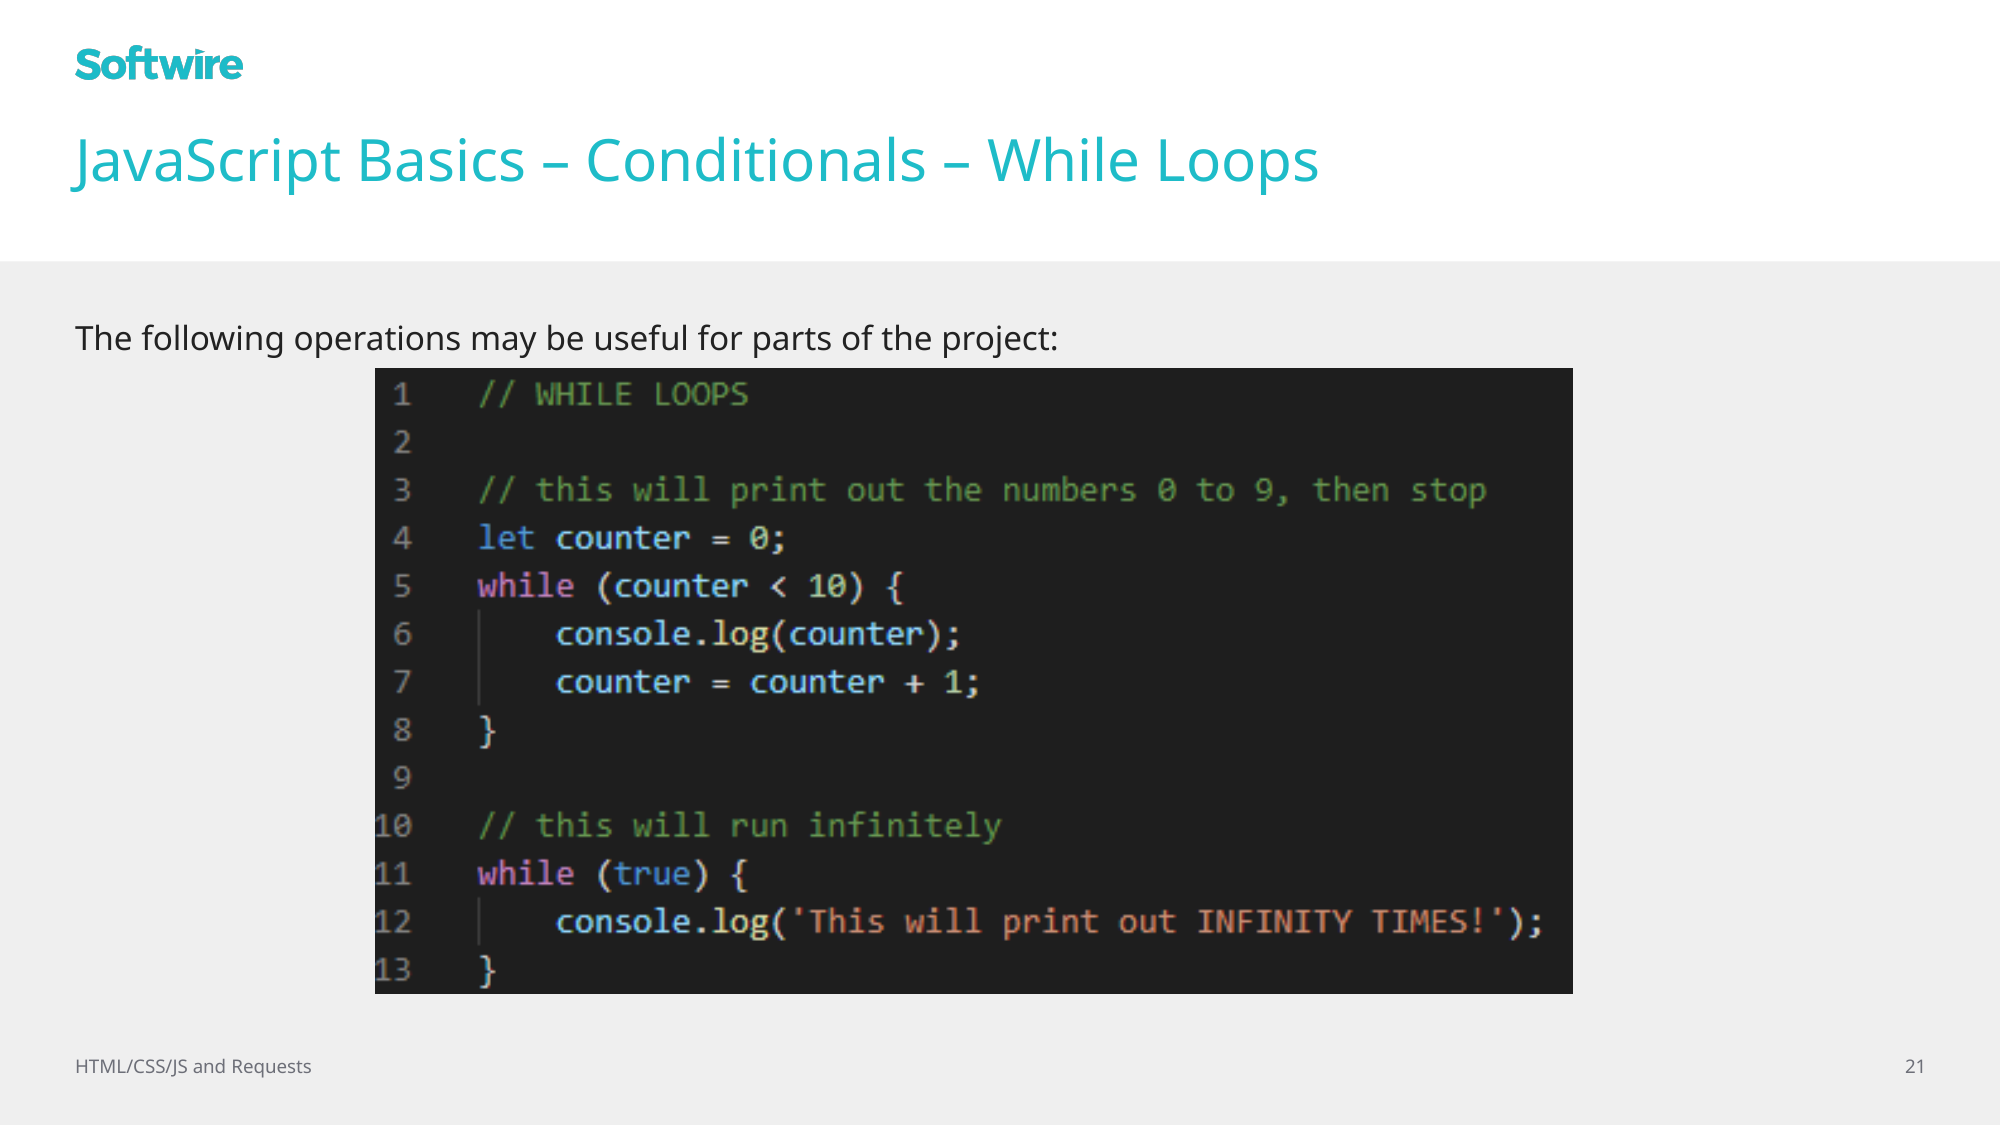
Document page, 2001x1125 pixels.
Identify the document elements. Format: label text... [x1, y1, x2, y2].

slide_number 21 [1806, 1048, 1927, 1086]
title JavaScript Basics – Conditionals – While Loops [75, 131, 1807, 318]
picture [75, 45, 243, 80]
list The following operations may be useful for parts of the project: [75, 318, 1807, 1030]
picture [375, 368, 1573, 994]
footer HTML/CSS/JS and Requests [75, 1048, 1442, 1086]
